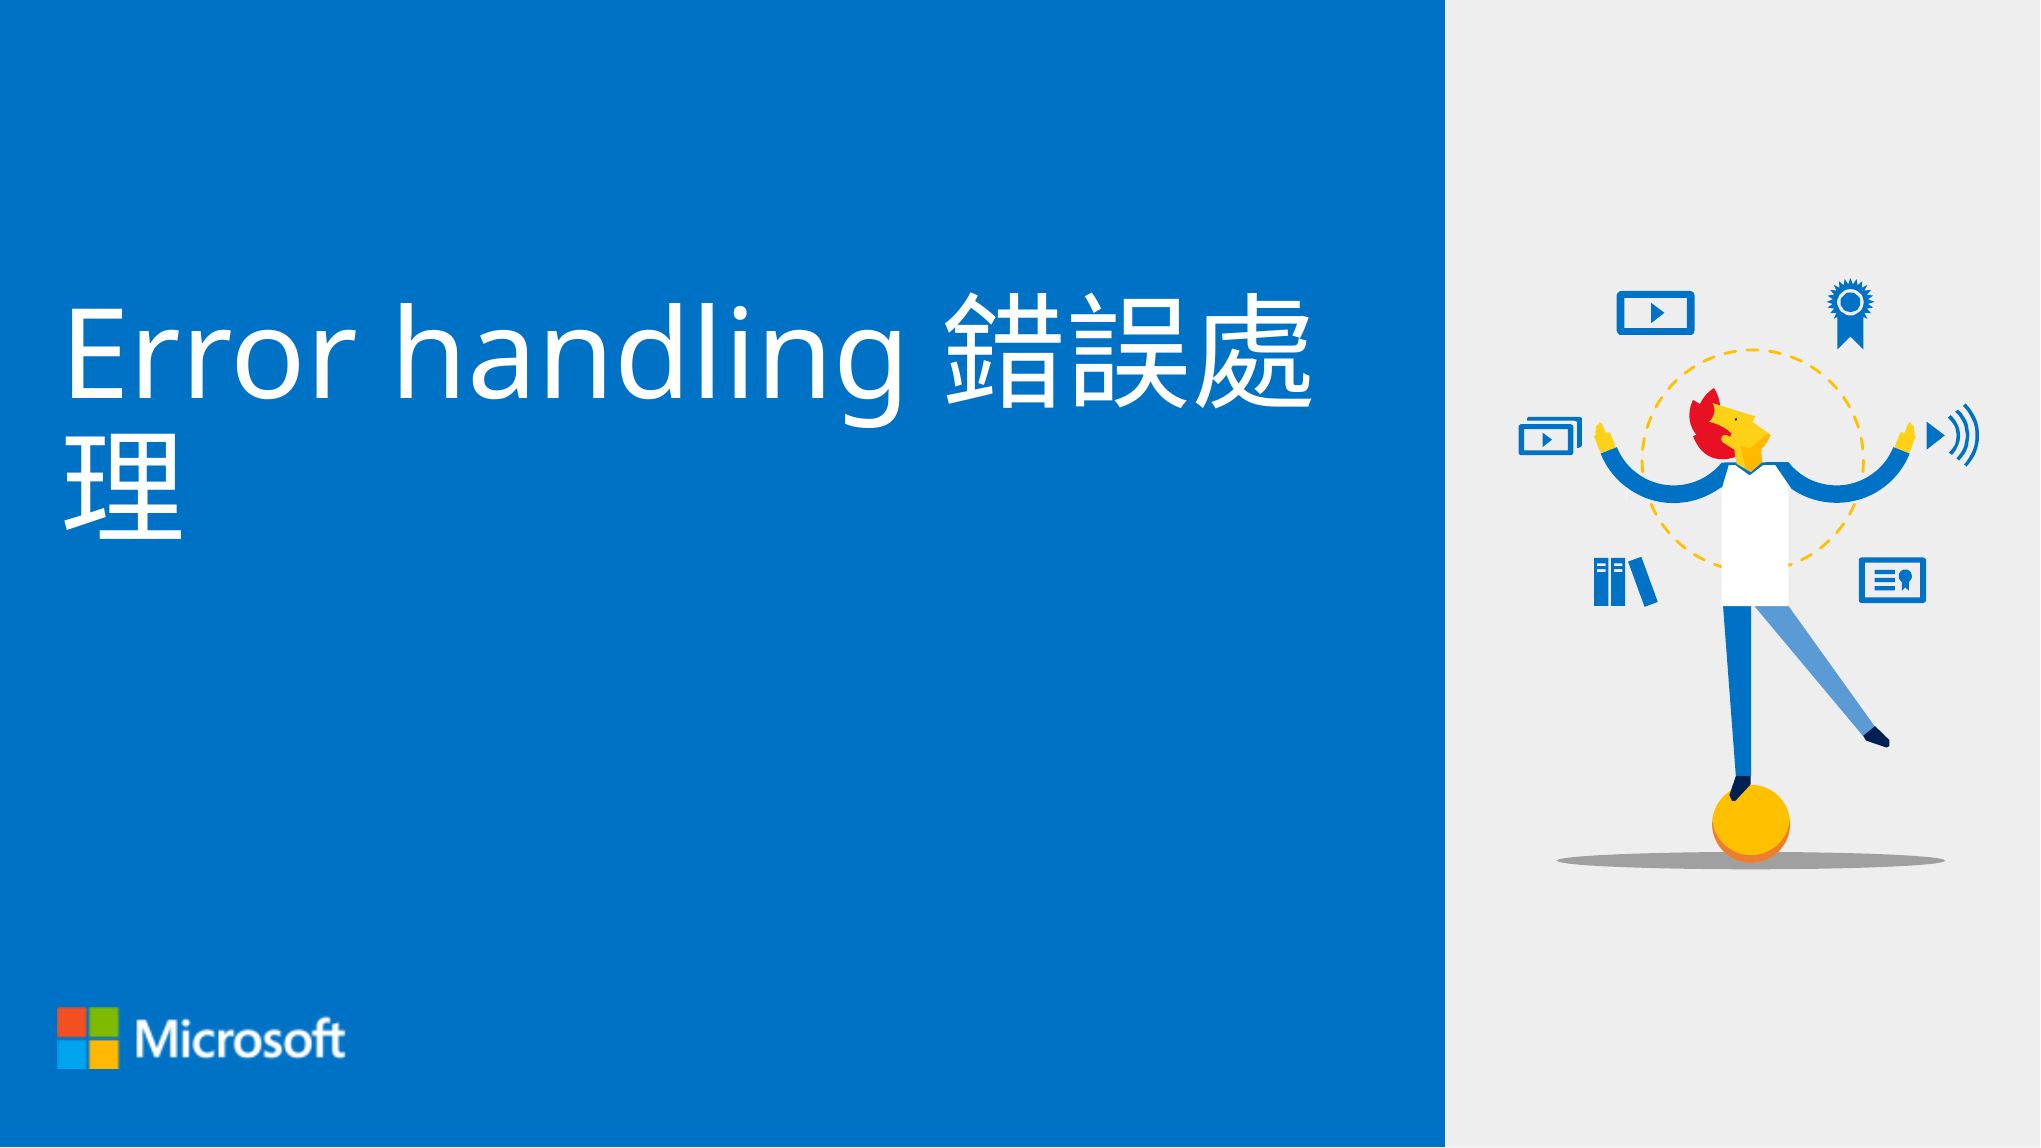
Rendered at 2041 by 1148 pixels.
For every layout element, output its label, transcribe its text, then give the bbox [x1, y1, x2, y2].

title Error handling錯誤處理 [45, 275, 1396, 456]
picture [57, 1007, 433, 1069]
